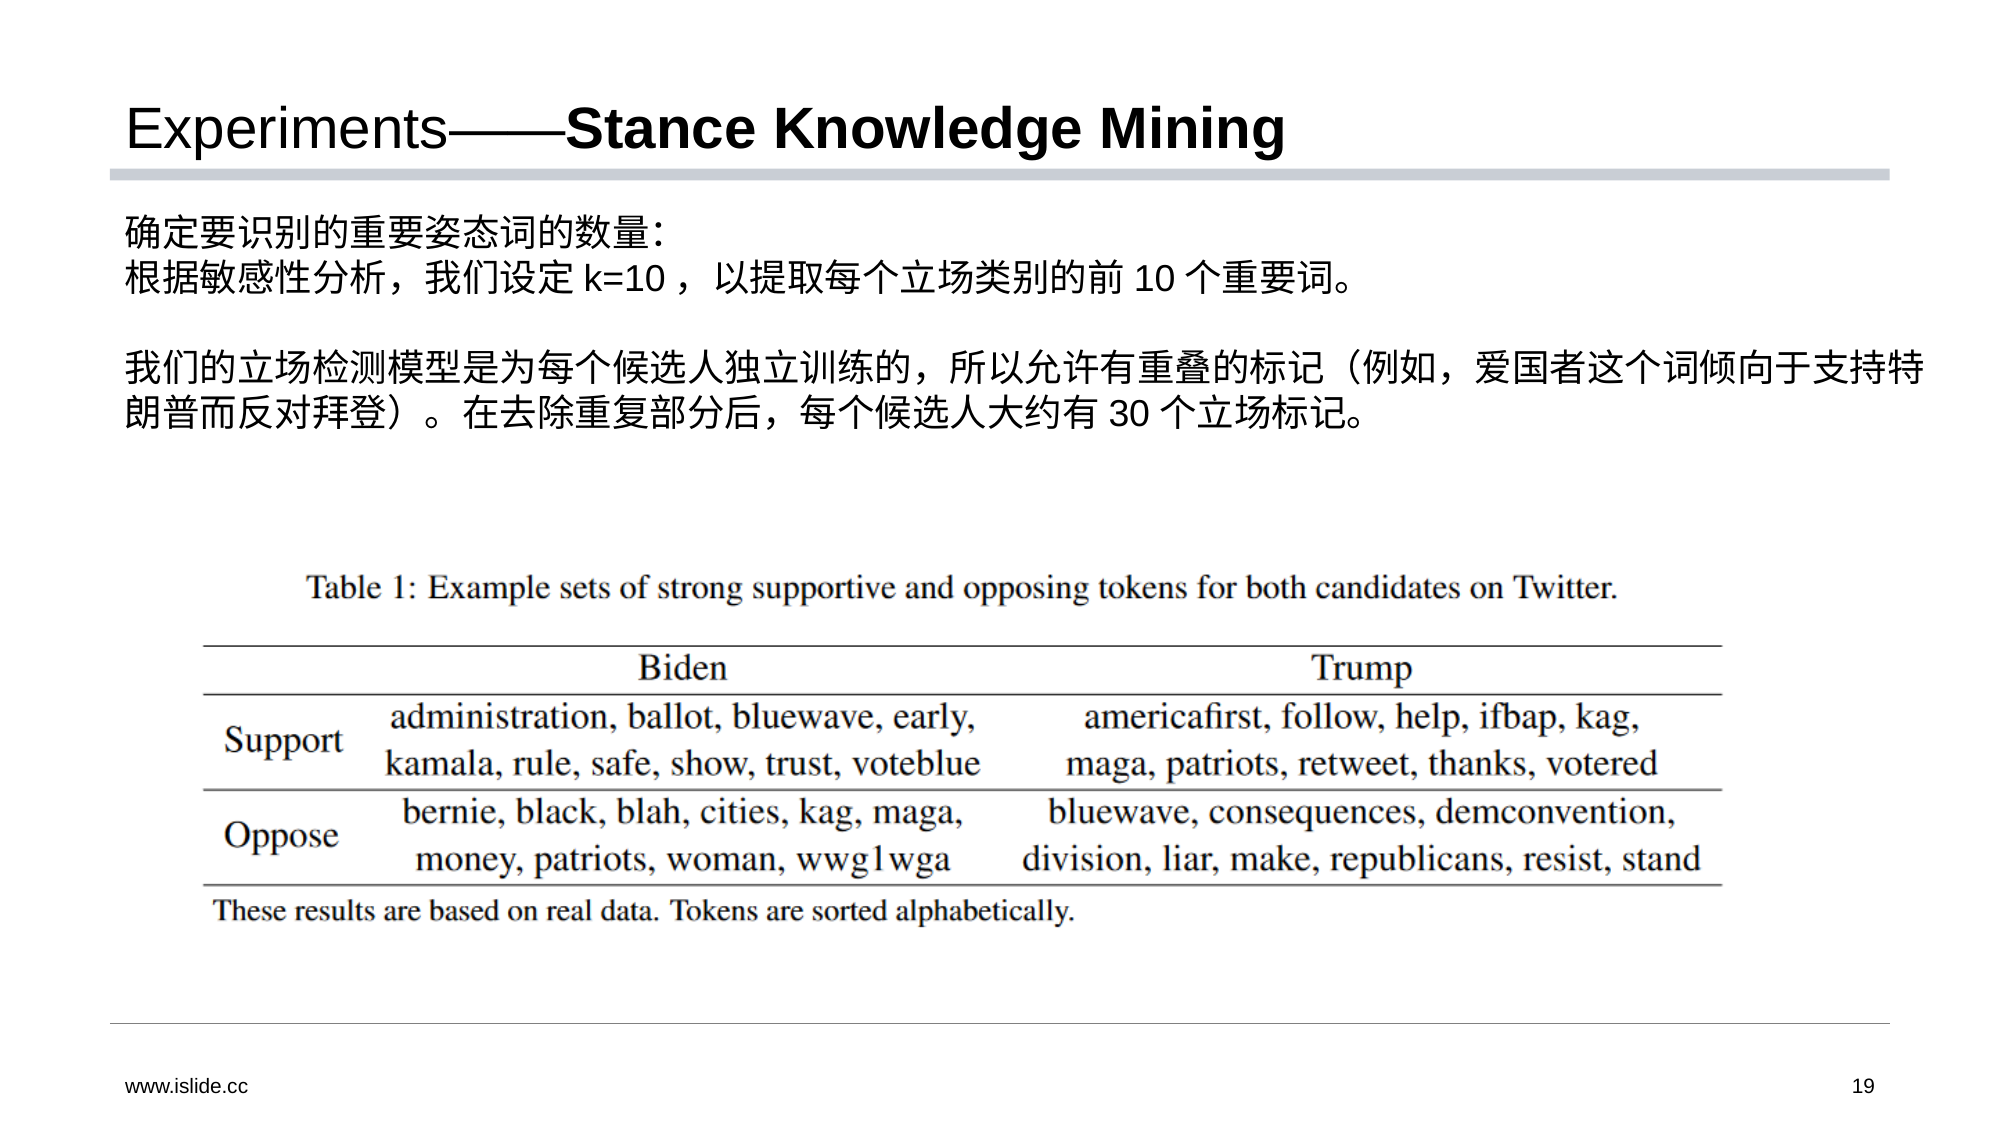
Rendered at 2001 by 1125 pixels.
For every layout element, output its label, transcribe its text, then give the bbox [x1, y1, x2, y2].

title Experiments——Stance Knowledge Mining [109, 0, 1890, 169]
footer www.islide.cc [109, 1068, 790, 1103]
slide_number 19 [1412, 1068, 1890, 1103]
picture [169, 536, 1755, 948]
text_box 确定要识别的重要姿态词的数量： 根据敏感性分析，我们设定k=10，以提取每个立场类别的前10个重要词。 我们的立场检测模型是为每个候选人独立训练的，所以允许有重叠的标记（例如，爱国者这个词倾向于支持特朗普而反对拜登）。在去除重复部分后，每个候选人大约有30个立场标记。 [109, 201, 1958, 441]
